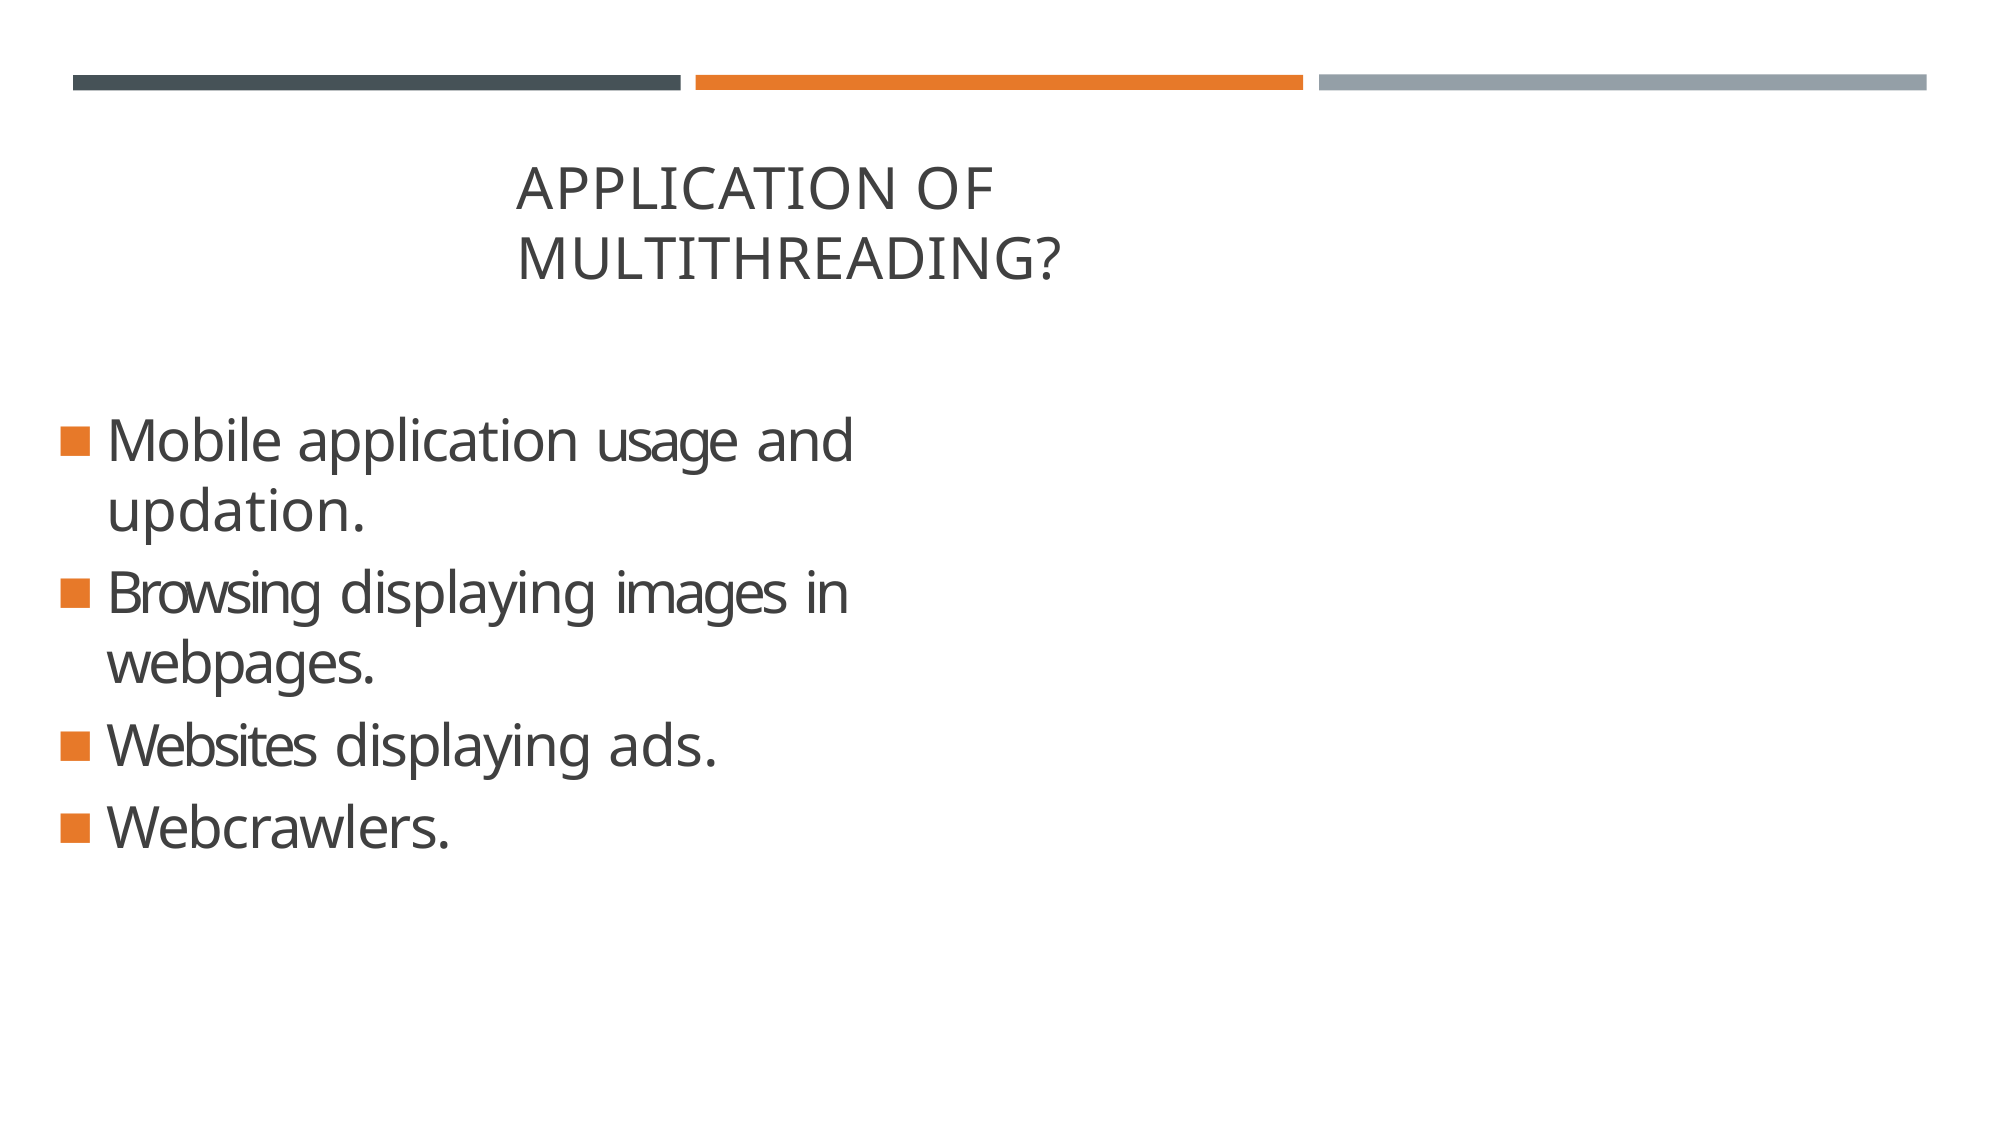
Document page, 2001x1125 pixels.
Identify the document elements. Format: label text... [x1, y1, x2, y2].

title APPLICATION OF MULTITHREADING? [514, 149, 1485, 340]
text_box Mobile application usage and updation. Browsing displaying images in webpages. Websites displaying ads. Webcrawlers. [53, 388, 1063, 861]
